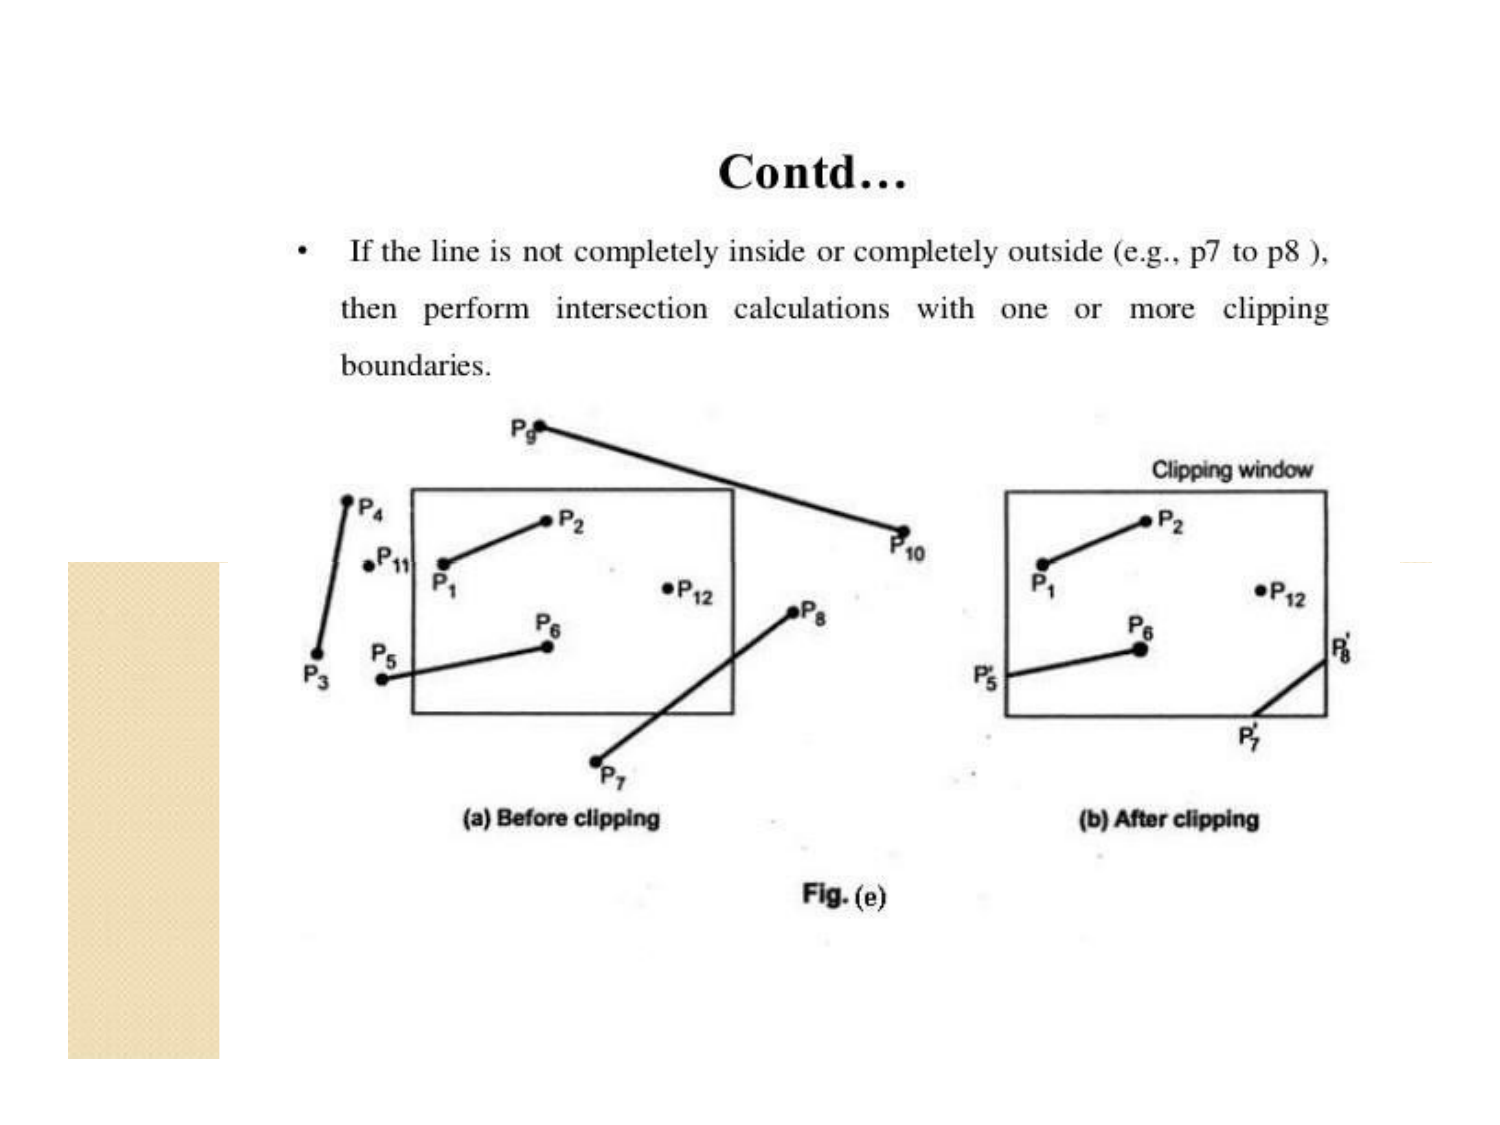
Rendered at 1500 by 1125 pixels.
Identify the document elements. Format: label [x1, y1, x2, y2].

text_box [67, 142, 1433, 1060]
